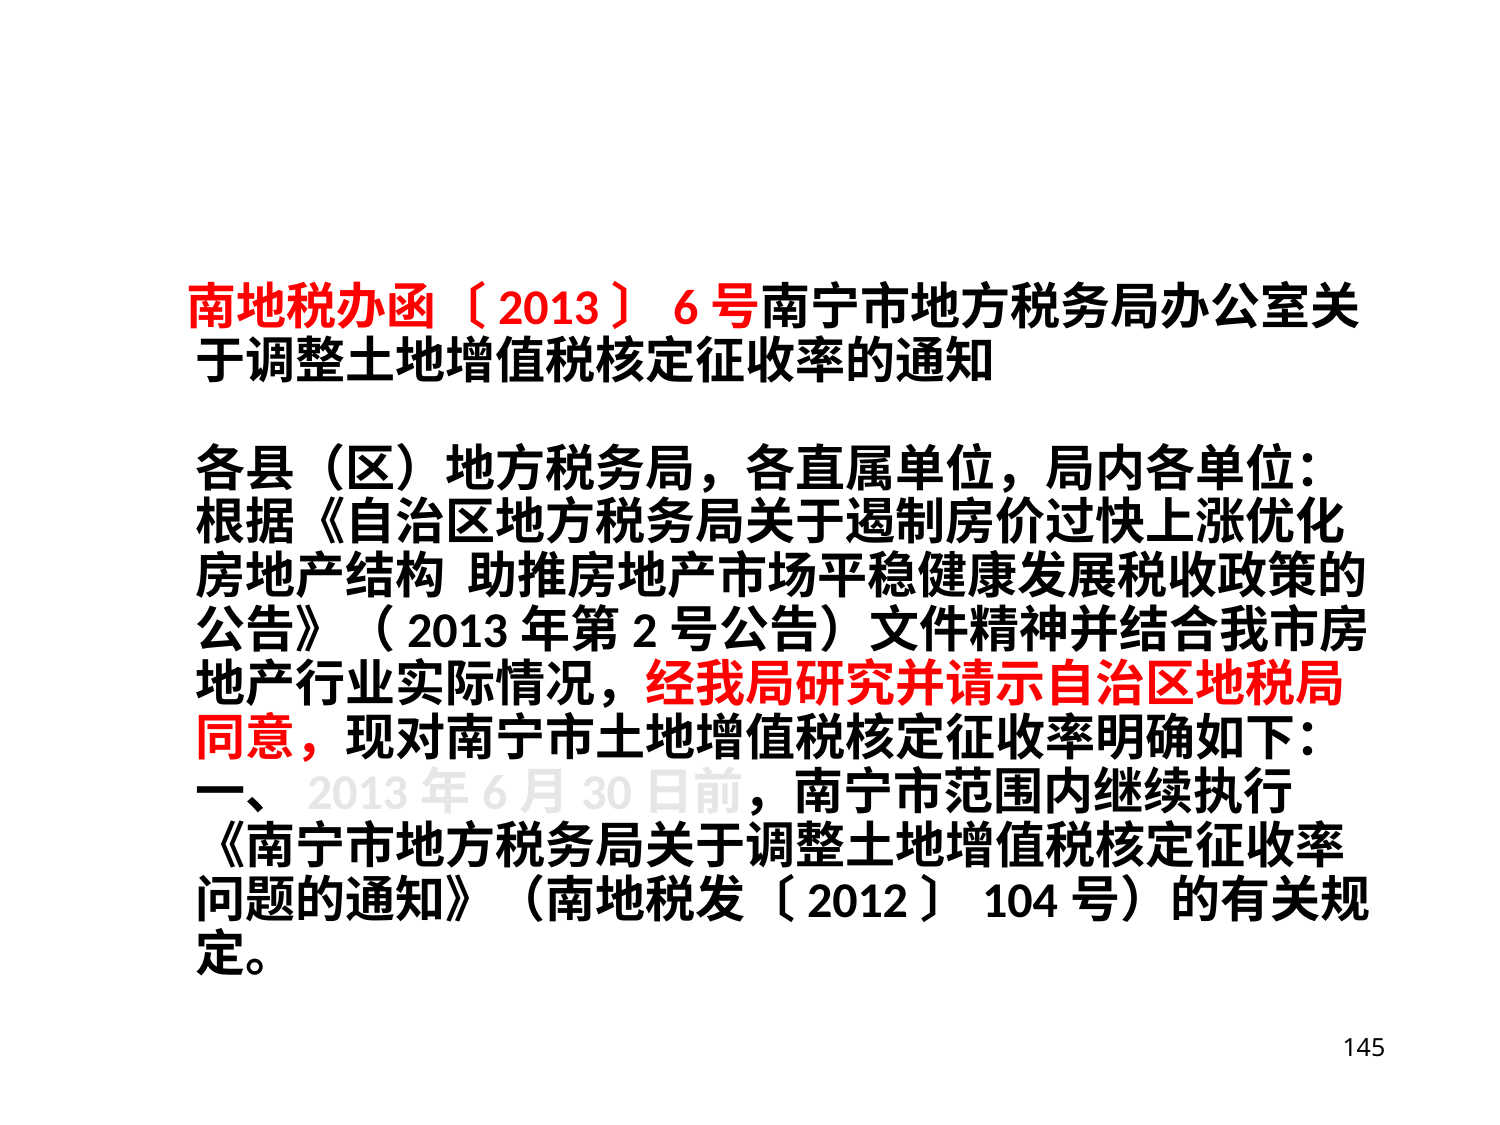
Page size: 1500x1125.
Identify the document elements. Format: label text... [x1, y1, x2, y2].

list 南地税办函〔2013〕6号南宁市地方税务局办公室关于调整土地增值税核定征收率的通知 各县（区）地方税务局，各直属单位，局内各单位： 根据《自治区地方税务局关于遏制房价过快上涨优化房地产结构 助推房地产市场平稳健康发展税收政策的公告》（2013年第2号公告）文件精神并结合我市房地产行业实际情况，经我局研究并请示自治区地税局同意，现对南宁市土地增值税核定征收率明确如下： 一、2013年6月30日前，南宁市范围内继续执行《南宁市地方税务局关于调整土地增值税核定征收率问题的通知》（南地税发〔2012〕104号）的有关规定。 [103, 273, 1397, 1002]
text_box 145 [1074, 1024, 1400, 1103]
